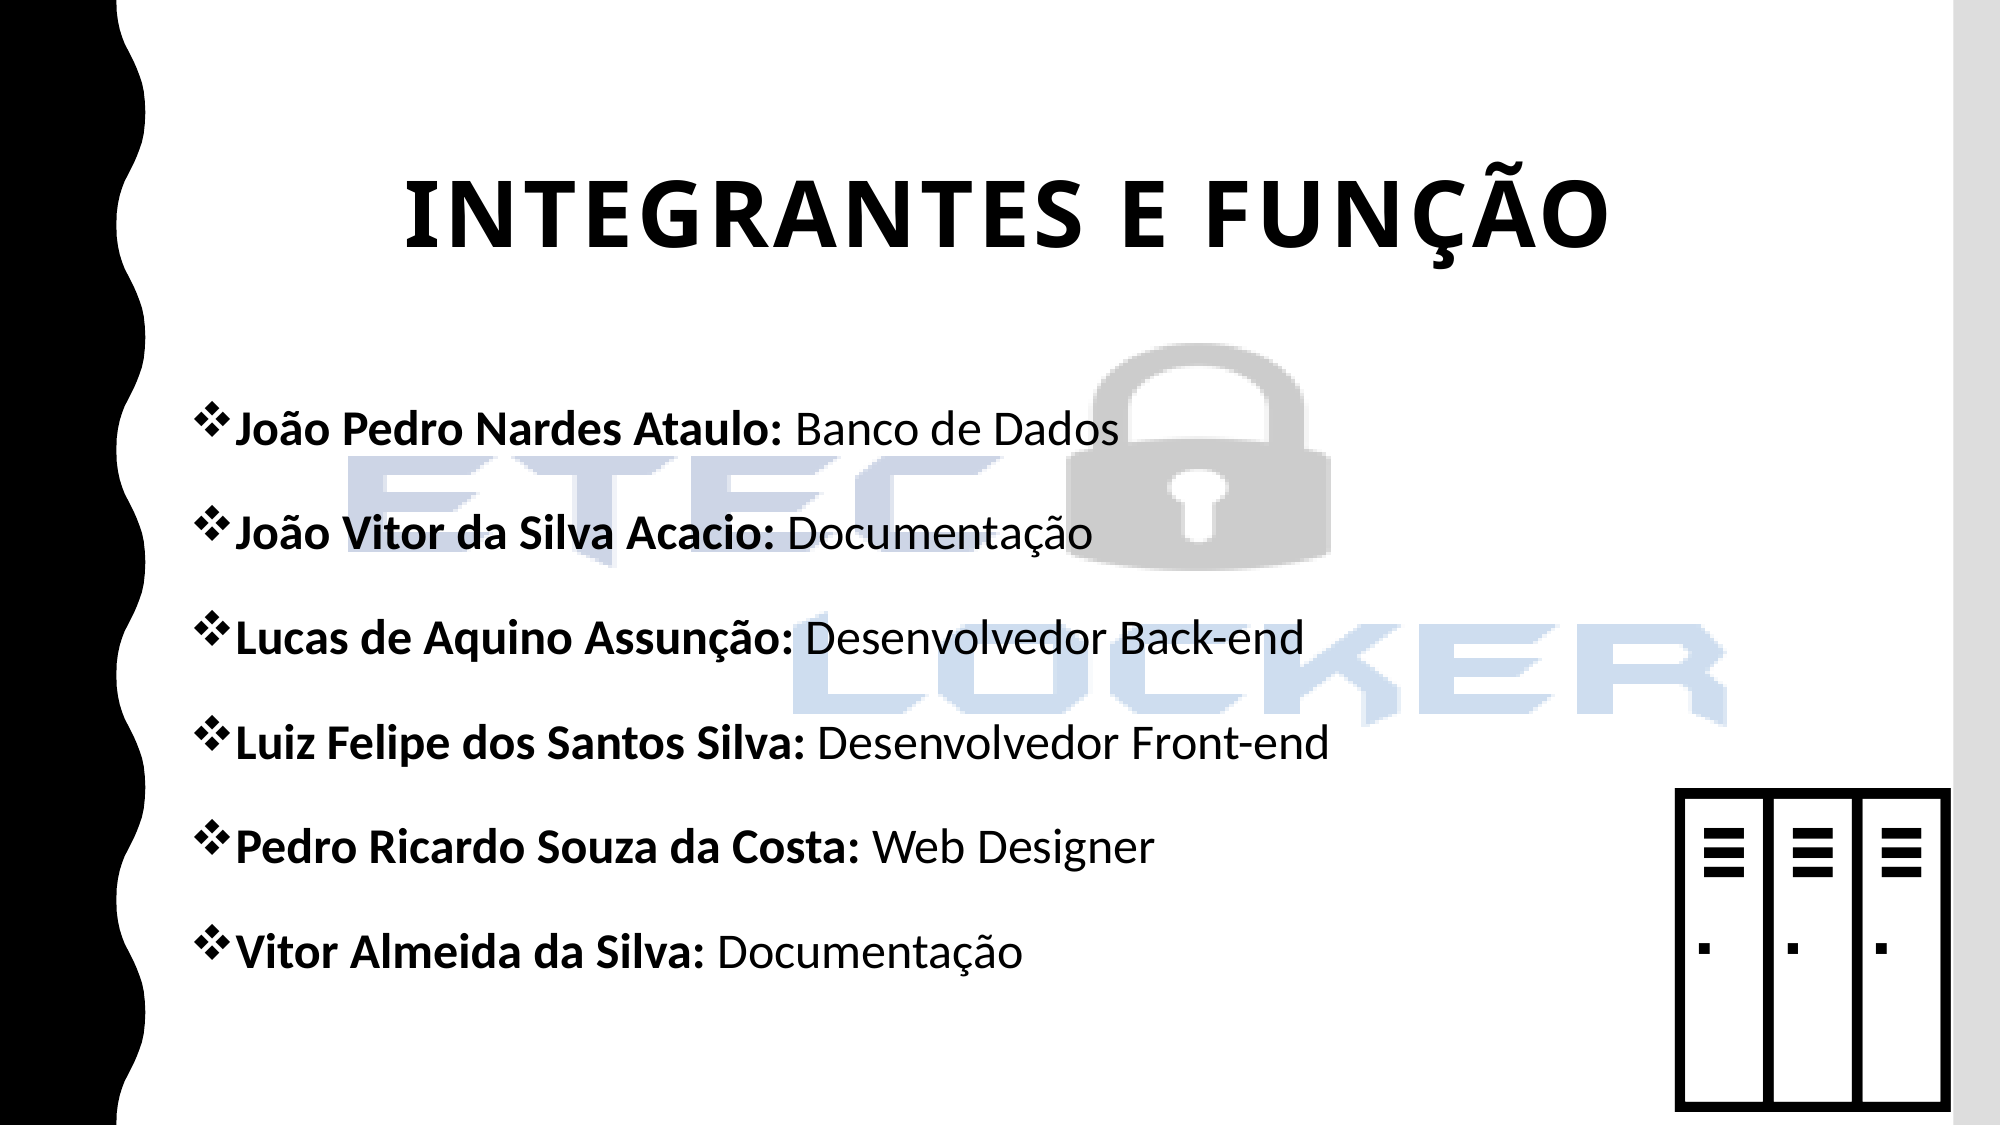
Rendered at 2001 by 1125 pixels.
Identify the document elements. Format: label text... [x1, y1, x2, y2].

picture [1650, 788, 1975, 1112]
list João Pedro Nardes Ataulo: Banco de Dados João Vitor da Silva Acacio: Documentação Lucas de Aquino Assunção: Desenvolvedor Back-end Luiz Felipe dos Santos Silva: Desenvolvedor Front-end Pedro Ricardo Souza da Costa: Web Designer Vitor Almeida da Silva: Documentação [174, 357, 1825, 1057]
title Integrantes e Função [198, 160, 1849, 276]
